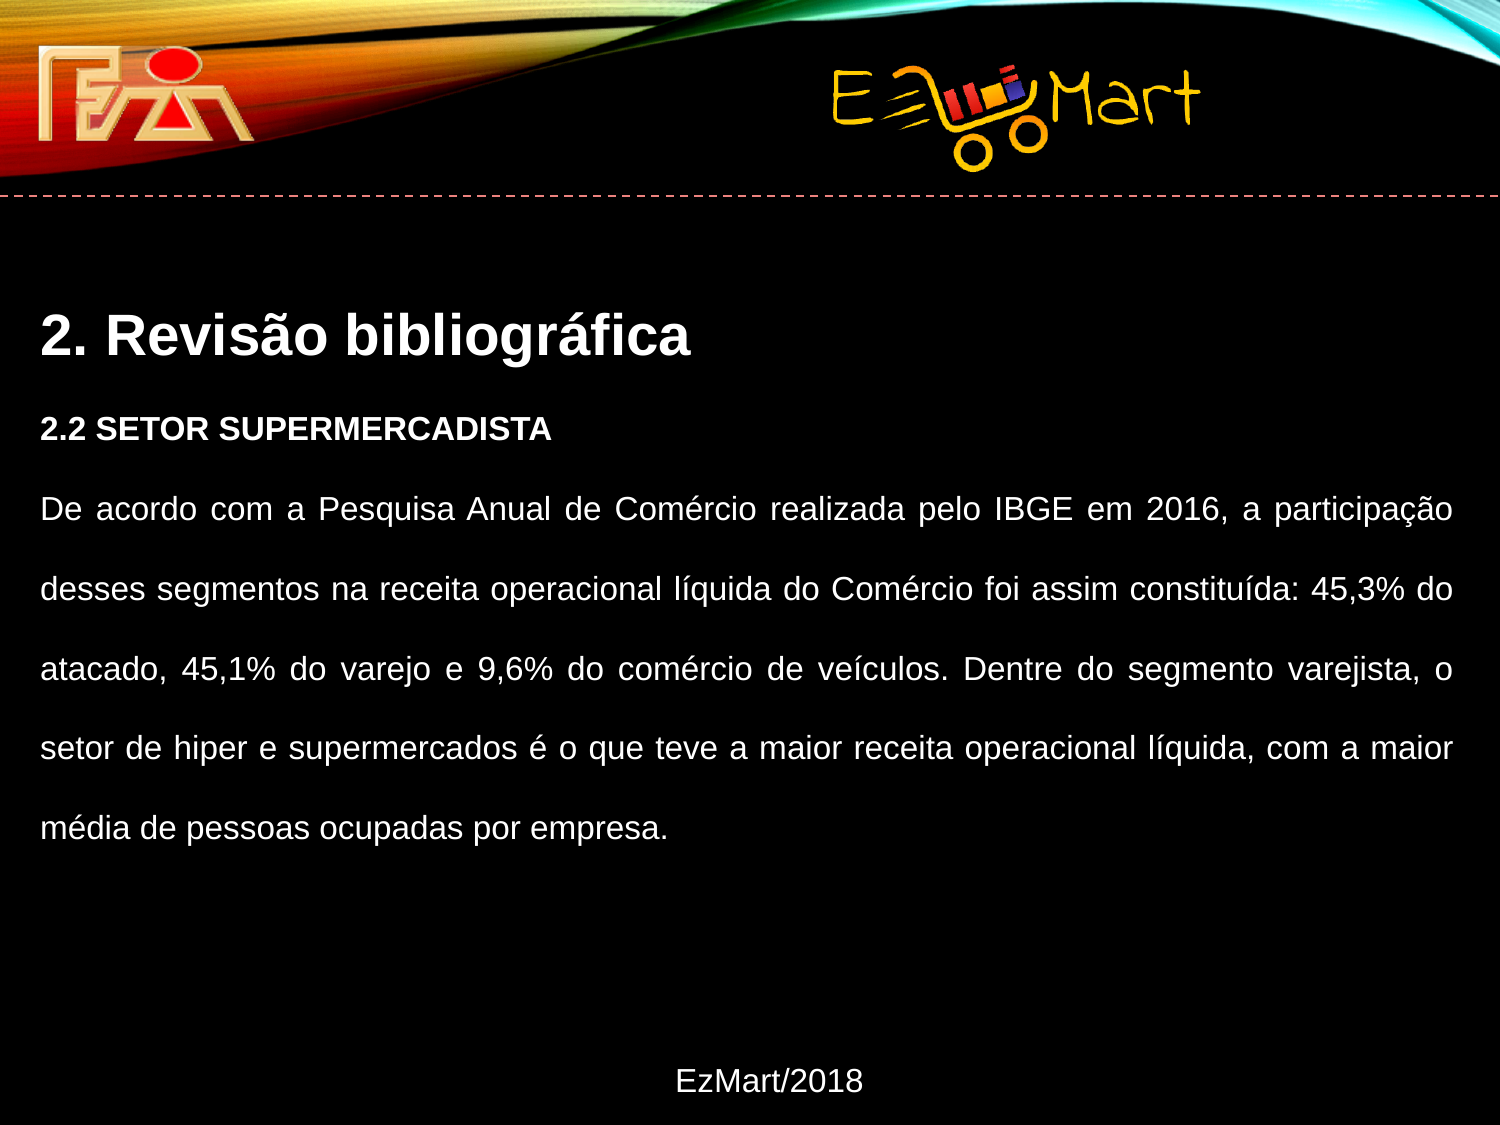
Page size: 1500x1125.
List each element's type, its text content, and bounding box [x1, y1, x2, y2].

text_box 2. Revisão bibliográfica 2.2 SETOR SUPERMERCADISTA De acordo com a Pesquisa Anual de Comércio realizada pelo IBGE em 2016, a participação desses segmentos na receita operacional líquida do Comércio foi assim constituída: 45,3% do atacado, 45,1% do varejo e 9,6% do comércio de veículos. Dentre do segmento varejista, o setor de hiper e supermercados é o que teve a maior receita operacional líquida, com a maior média de pessoas ocupadas por empresa. [25, 219, 1471, 1074]
picture [0, 0, 1500, 287]
text_box EzMart/2018 [623, 1074, 916, 1107]
